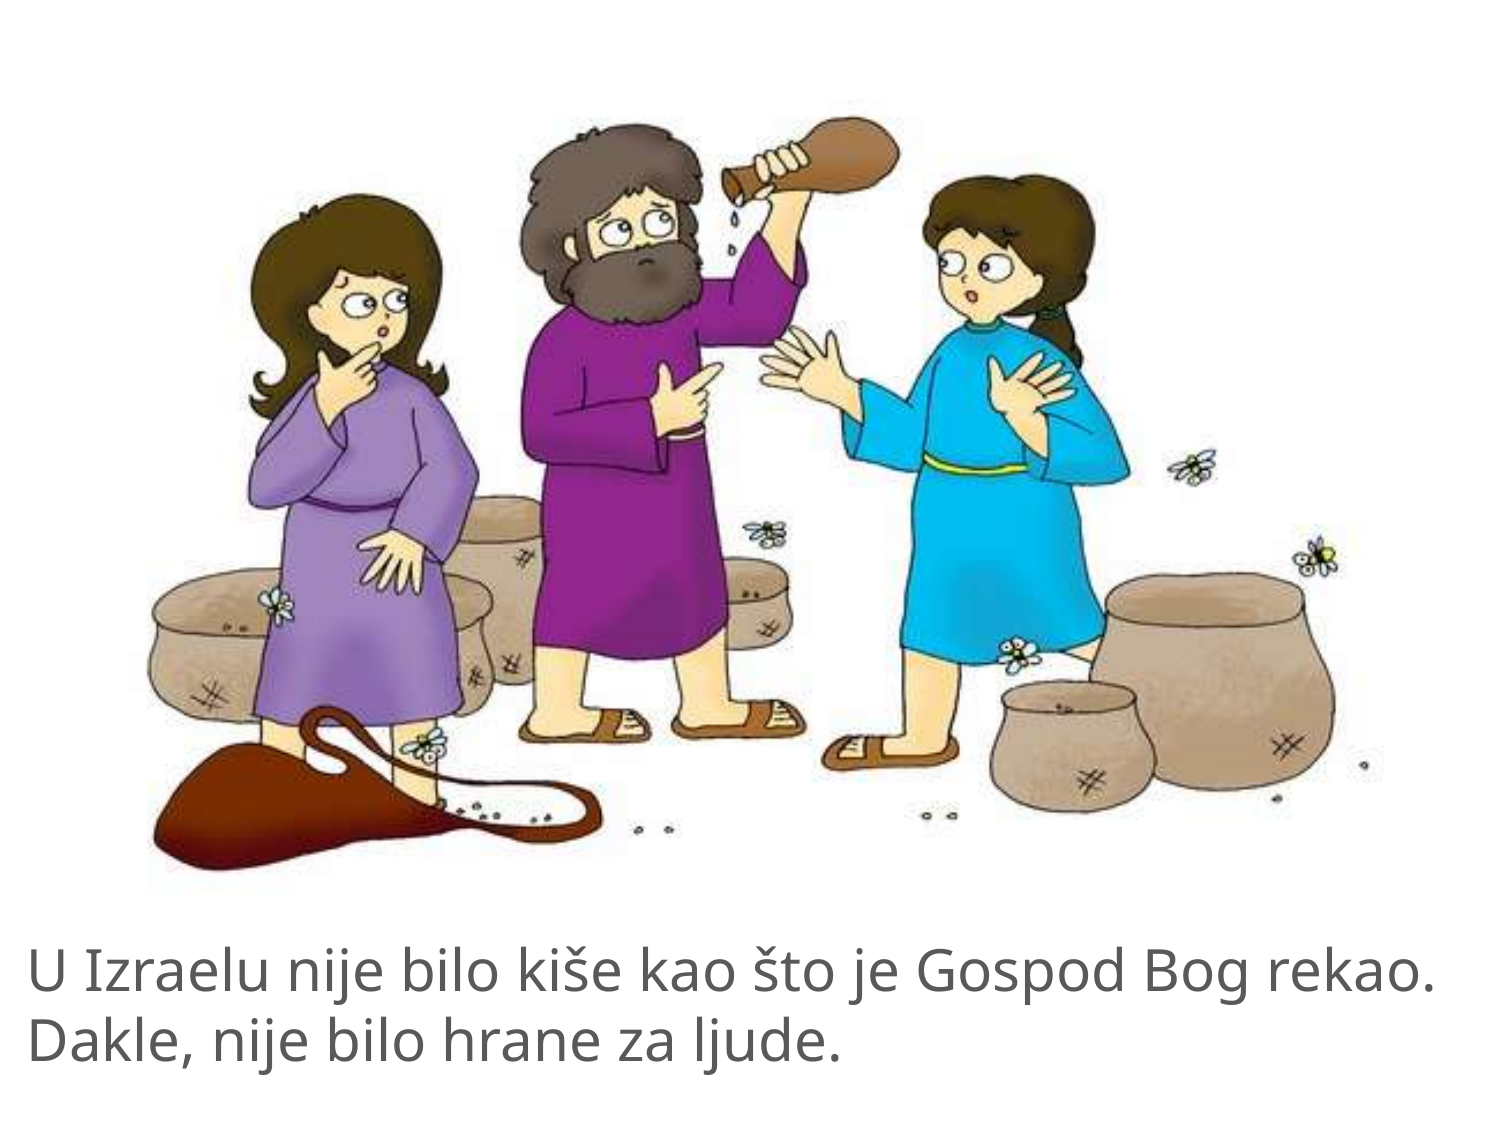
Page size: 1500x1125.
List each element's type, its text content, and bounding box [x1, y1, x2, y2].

text_box U Izraelu nije bilo kiše kao što je Gospod Bog rekao. Dakle, nije bilo hrane za ljude. [11, 925, 1483, 1081]
picture [0, 6, 1500, 894]
